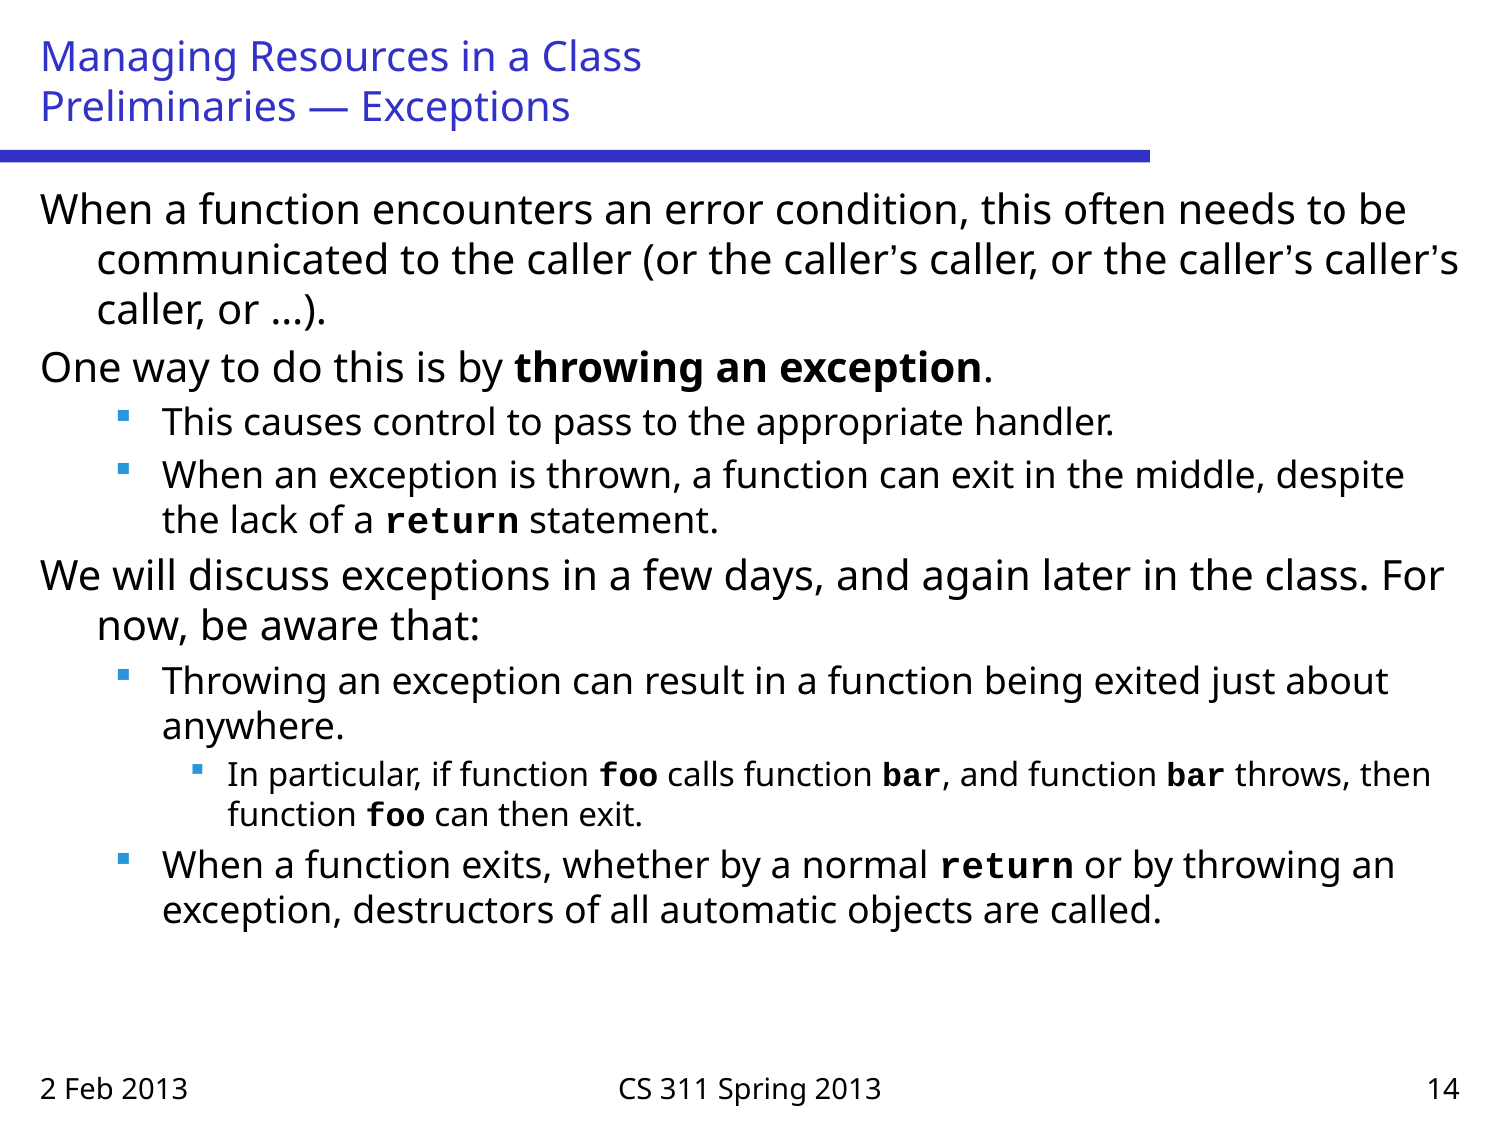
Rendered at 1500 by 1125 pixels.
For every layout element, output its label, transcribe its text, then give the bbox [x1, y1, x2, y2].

footer CS 311 Spring 2013 [387, 1062, 1113, 1113]
list When a function encounters an error condition, this often needs to be communicated to the caller (or the caller’s caller, or the caller’s caller’s caller, or …). One way to do this is by throwing an exception. This causes control to pass to the appropriate handler. When an exception is thrown, a function can exit in the middle, despite the lack of a return statement. We will discuss exceptions in a few days, and again later in the class. For now, be aware that: Throwing an exception can result in a function being exited just about anywhere. In particular, if function foo calls function bar, and function bar throws, then function foo can then exit. When a function exits, whether by a normal return or by throwing an exception, destructors of all automatic objects are called. [24, 174, 1475, 1050]
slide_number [24, 1062, 375, 1113]
slide_number 14 [1125, 1062, 1475, 1113]
title Managing Resources in a Class Preliminaries — Exceptions [24, 24, 1475, 138]
